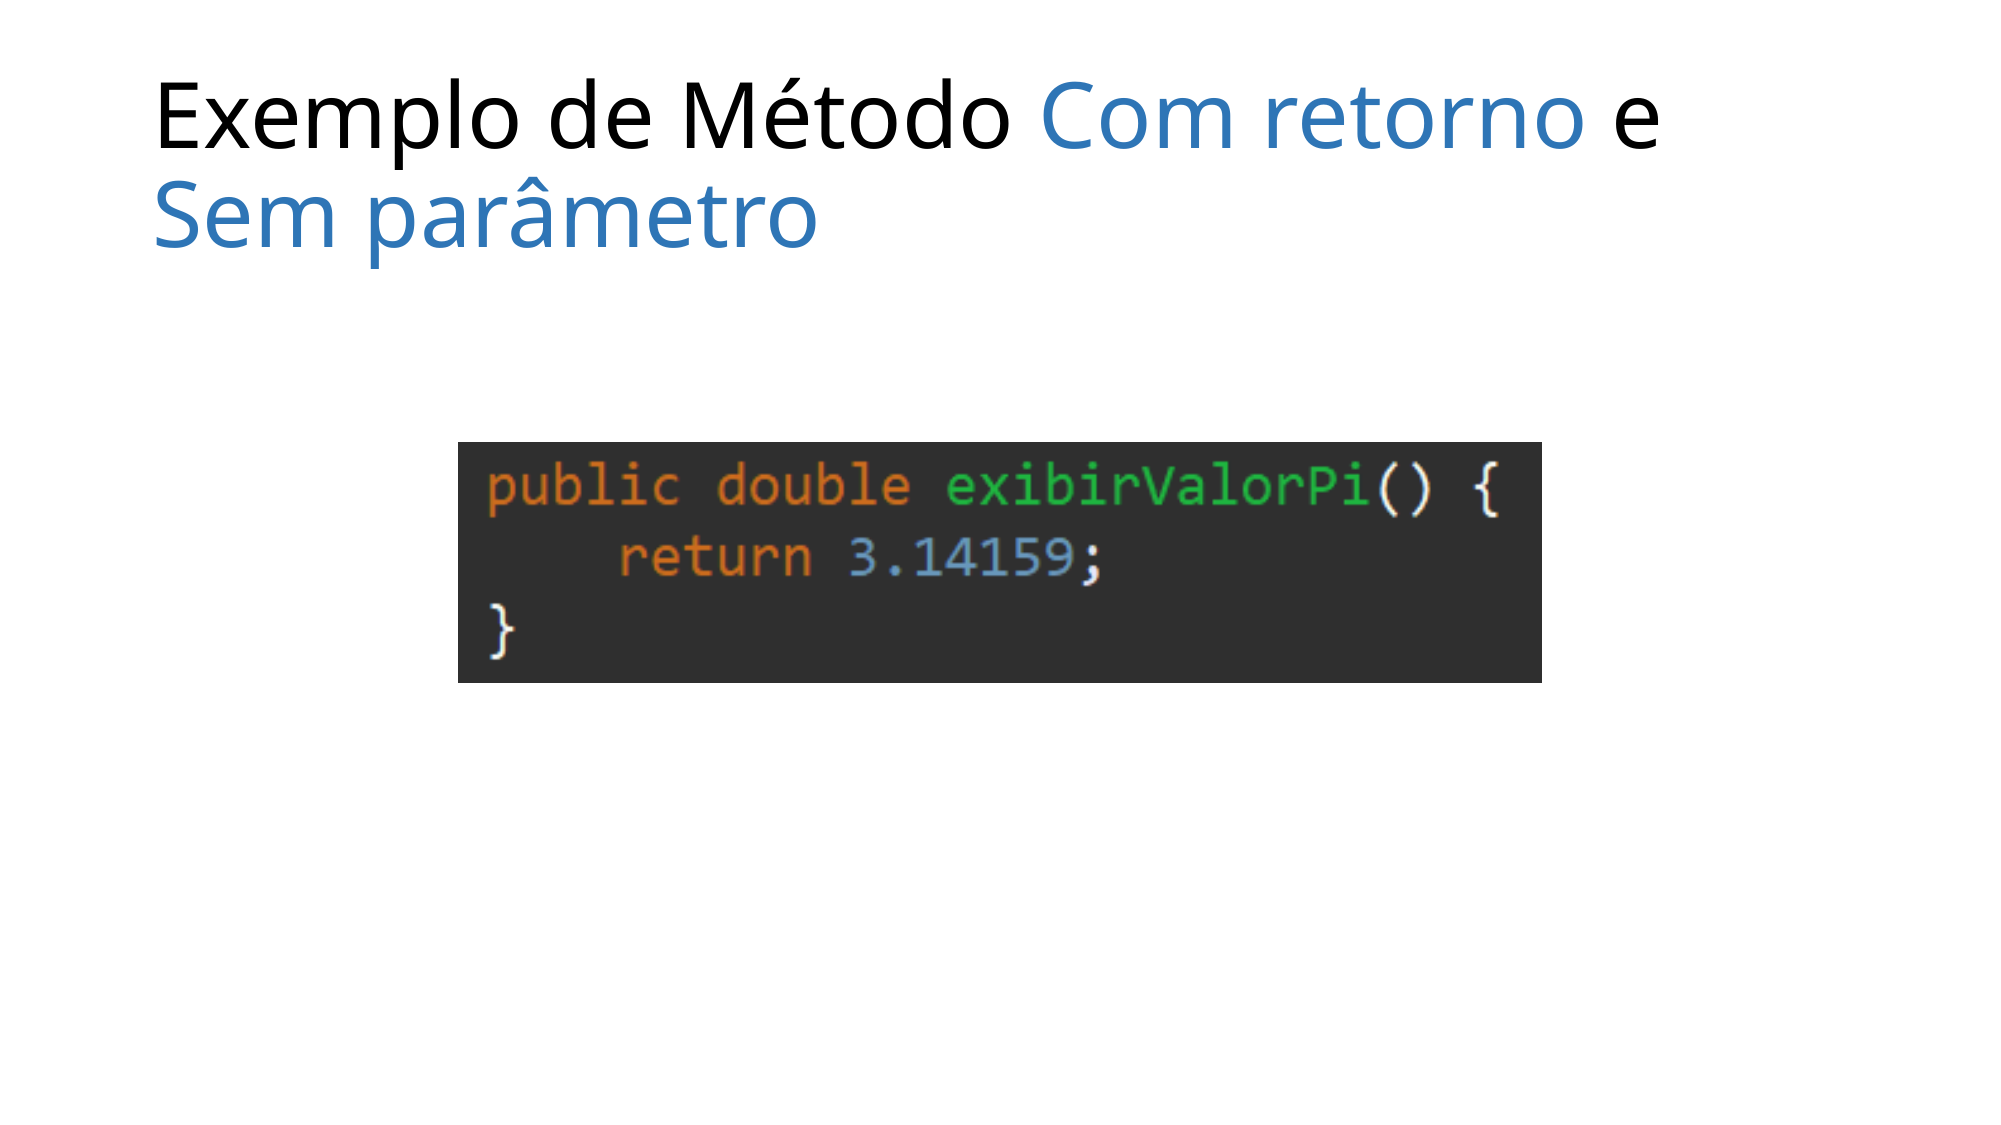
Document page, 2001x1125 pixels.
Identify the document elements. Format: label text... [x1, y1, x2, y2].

picture [458, 442, 1542, 683]
title Exemplo de Método Com retorno e Sem parâmetro [137, 59, 1863, 278]
